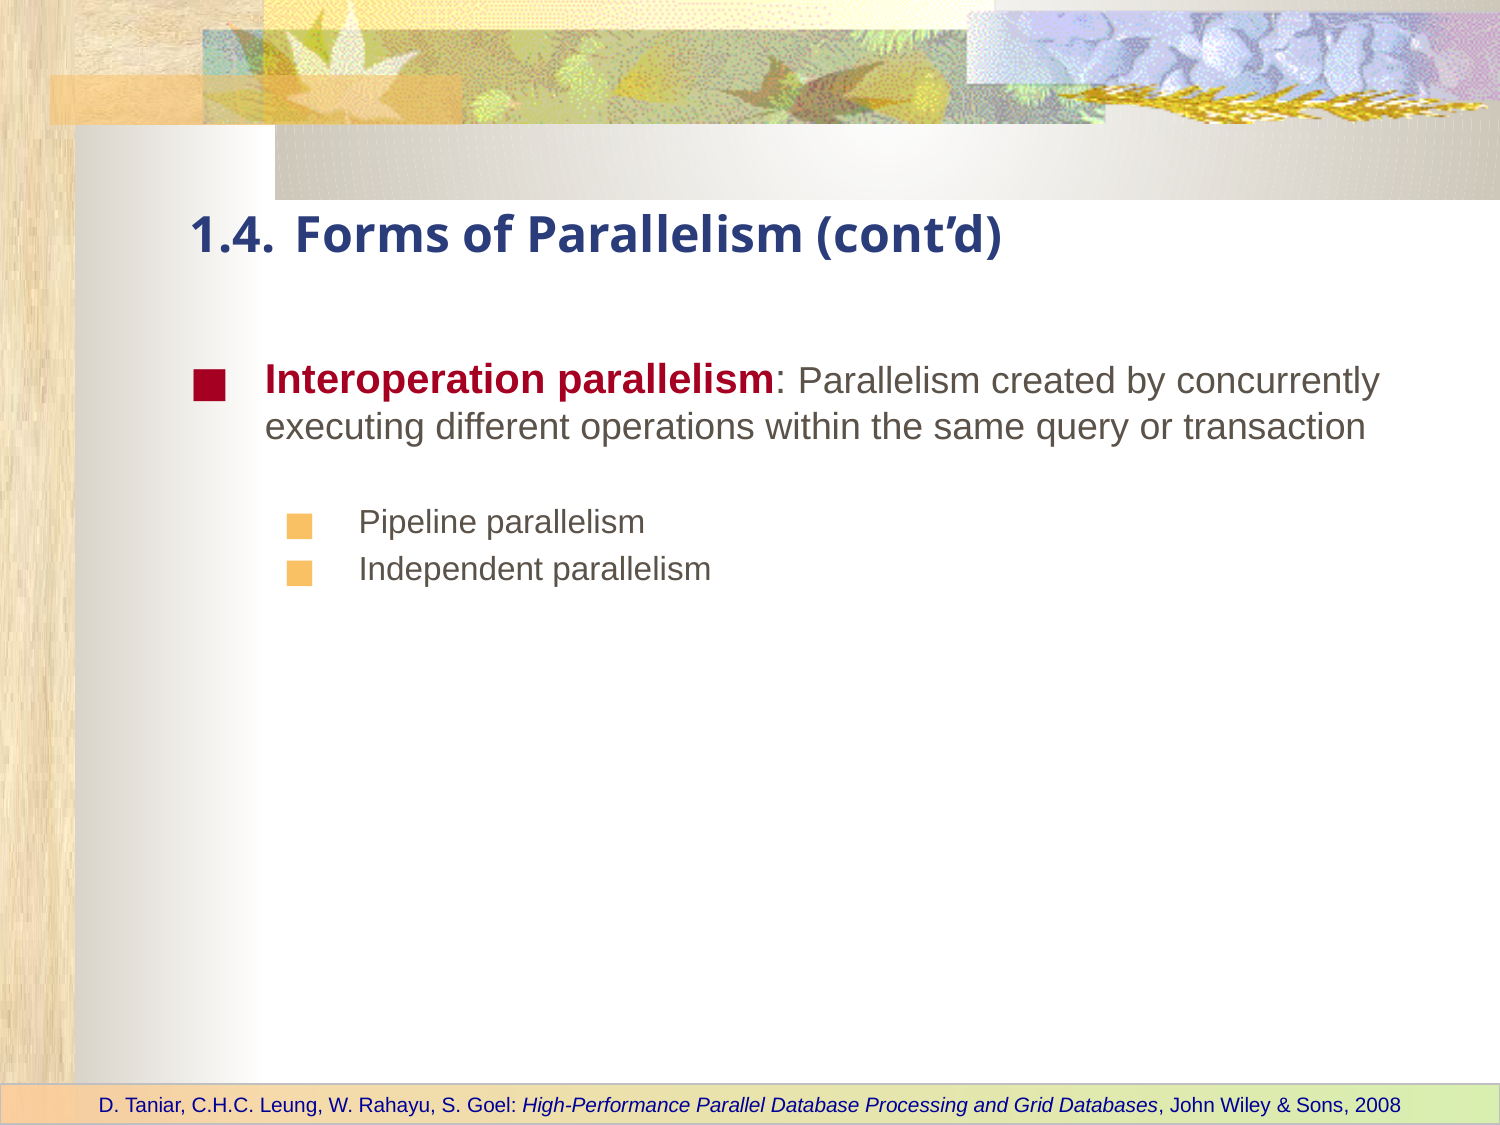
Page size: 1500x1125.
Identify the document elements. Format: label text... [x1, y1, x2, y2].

list Interoperation parallelism: Parallelism created by concurrently executing different operations within the same query or transaction Pipeline parallelism Independent parallelism [174, 344, 1450, 1020]
picture [0, 0, 1500, 1083]
text_box D. Taniar, C.H.C. Leung, W. Rahayu, S. Goel: High-Performance Parallel Database Processing and Grid Databases, John Wiley & Sons, 2008 [0, 1083, 1500, 1124]
title 1.4. Forms of Parallelism (cont’d) [174, 87, 1450, 275]
